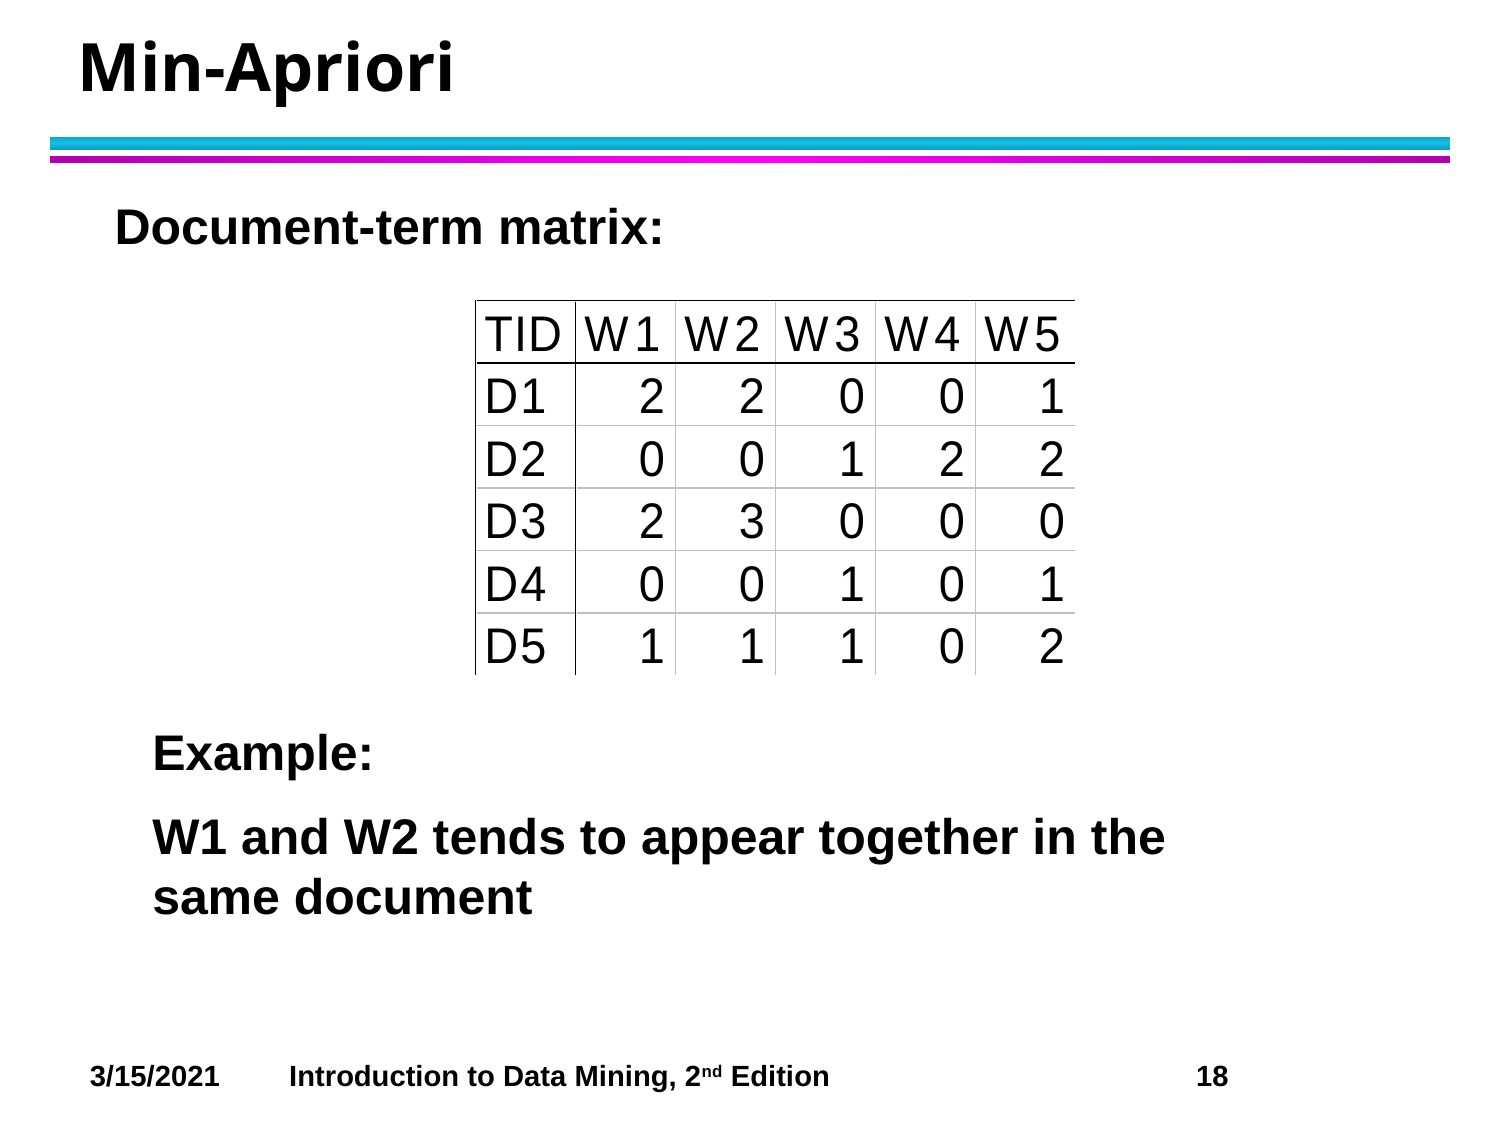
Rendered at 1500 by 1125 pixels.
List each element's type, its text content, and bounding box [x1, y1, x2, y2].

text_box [474, 299, 1077, 677]
title Min-Apriori [62, 24, 1421, 113]
text_box Example: W1 and W2 tends to appear together in the same document [137, 712, 1213, 933]
text_box Document-term matrix: [99, 187, 713, 263]
